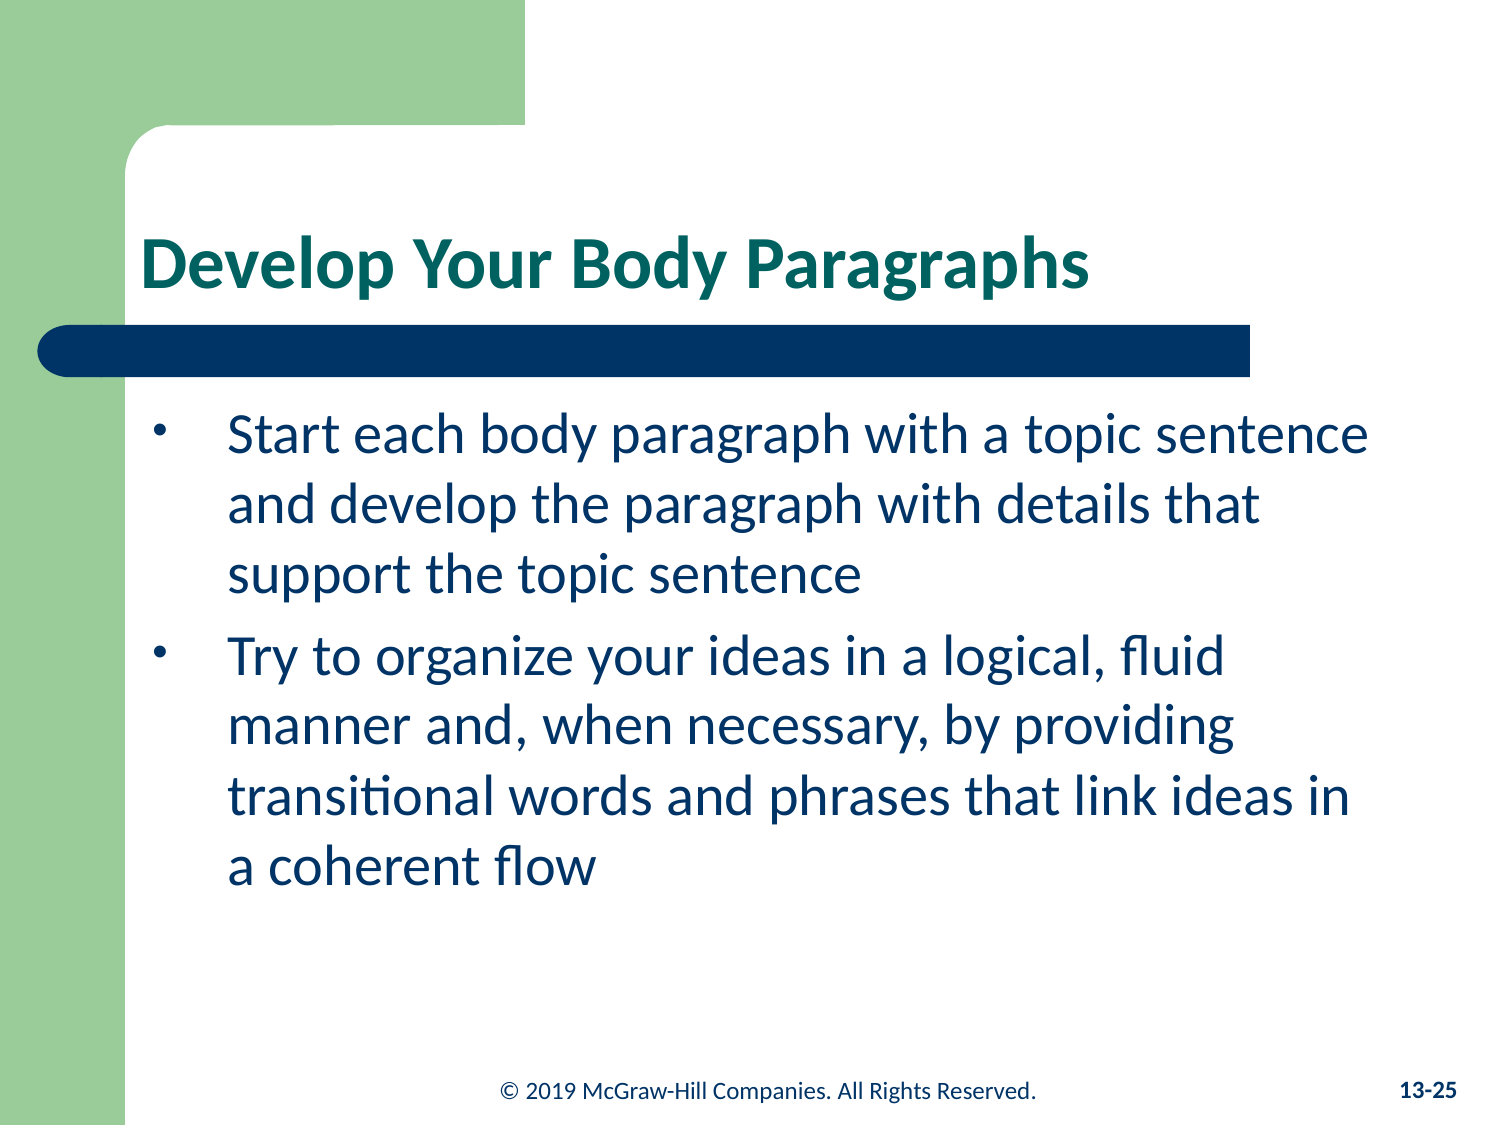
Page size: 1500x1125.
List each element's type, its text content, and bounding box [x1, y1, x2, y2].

list Start each body paragraph with a topic sentence and develop the paragraph with details that support the topic sentence Try to organize your ideas in a logical, fluid manner and, when necessary, by providing transitional words and phrases that link ideas in a coherent flow [137, 387, 1400, 999]
title Develop Your Body Paragraphs [125, 125, 1425, 313]
